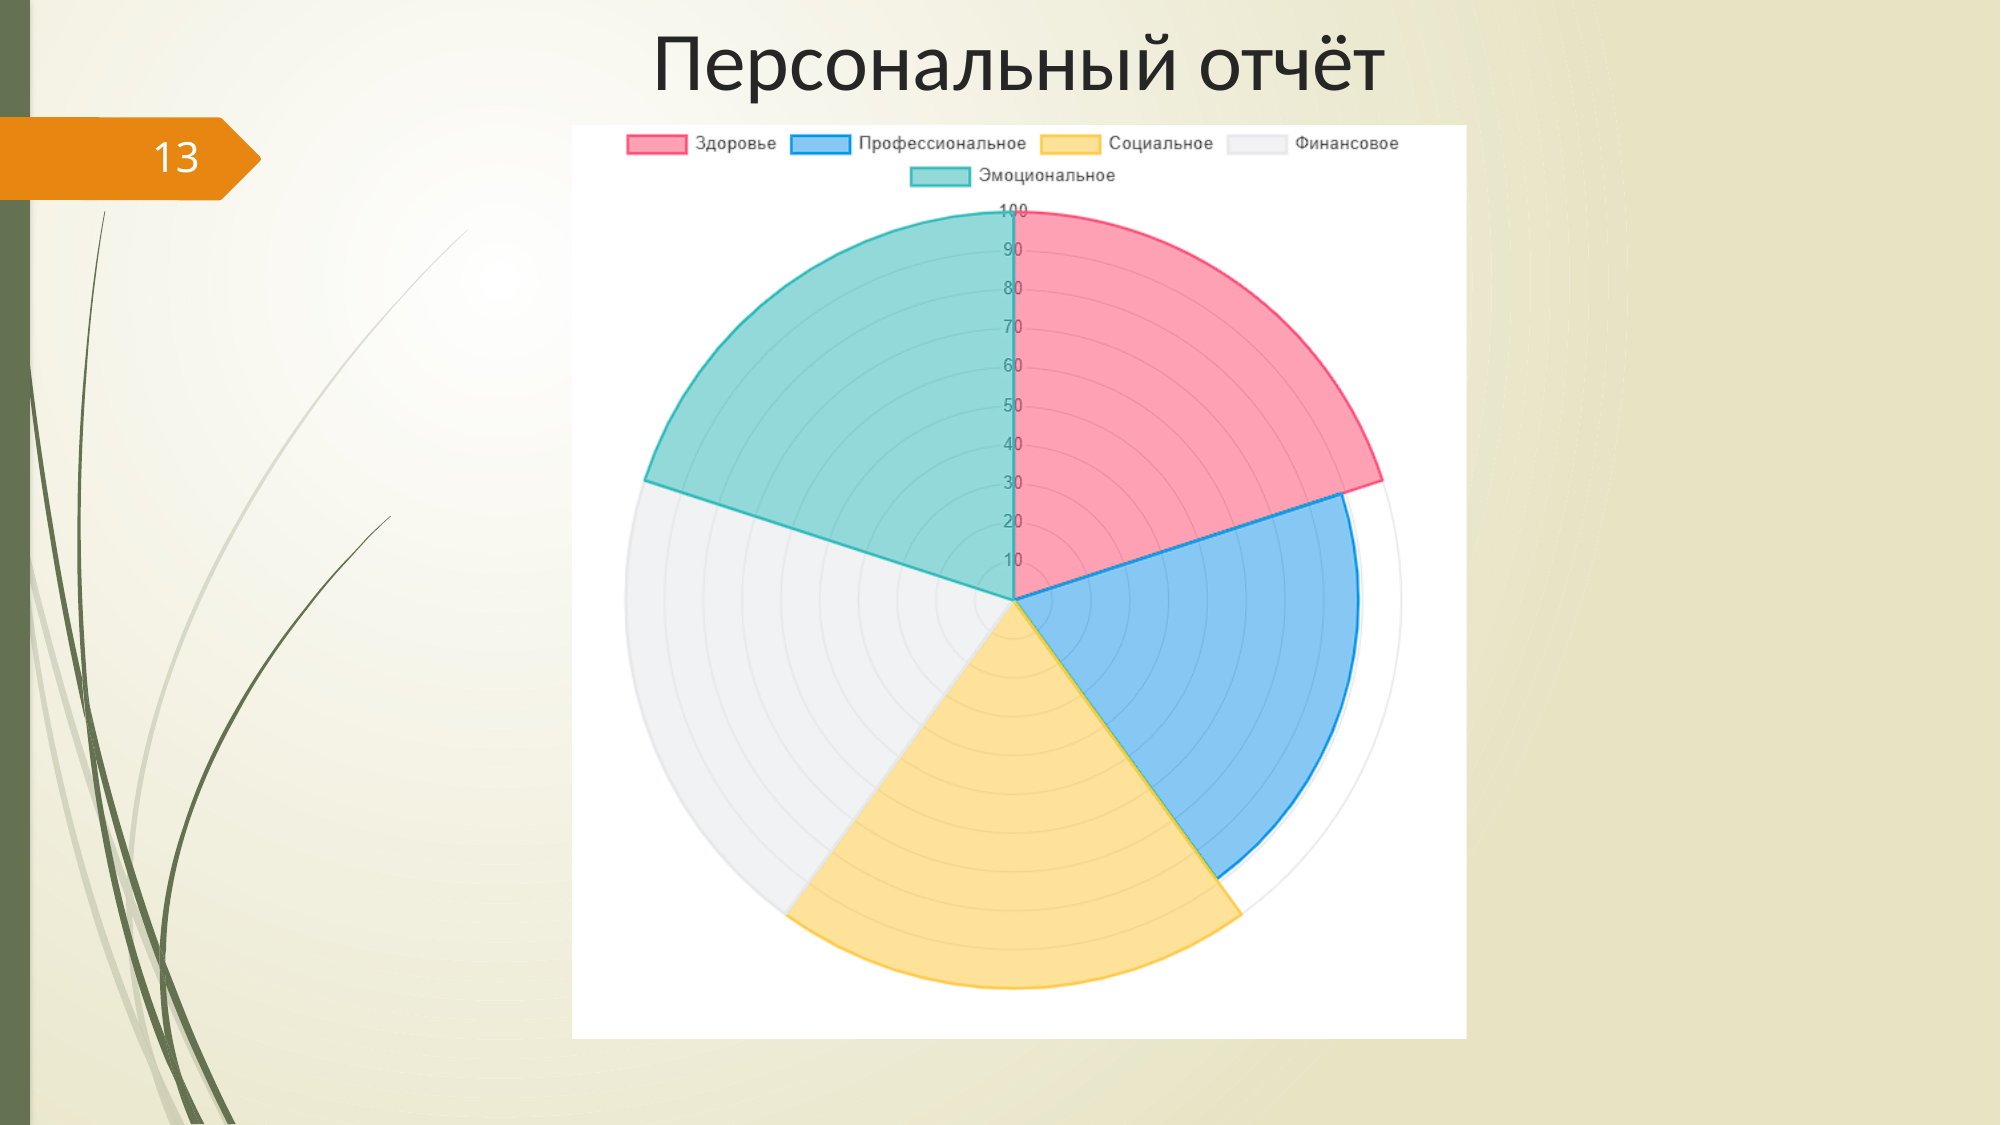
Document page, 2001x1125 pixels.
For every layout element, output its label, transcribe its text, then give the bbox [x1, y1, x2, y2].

title Персональный отчёт [20, 0, 2000, 125]
picture [571, 124, 1467, 1039]
slide_number 13 [87, 129, 216, 190]
